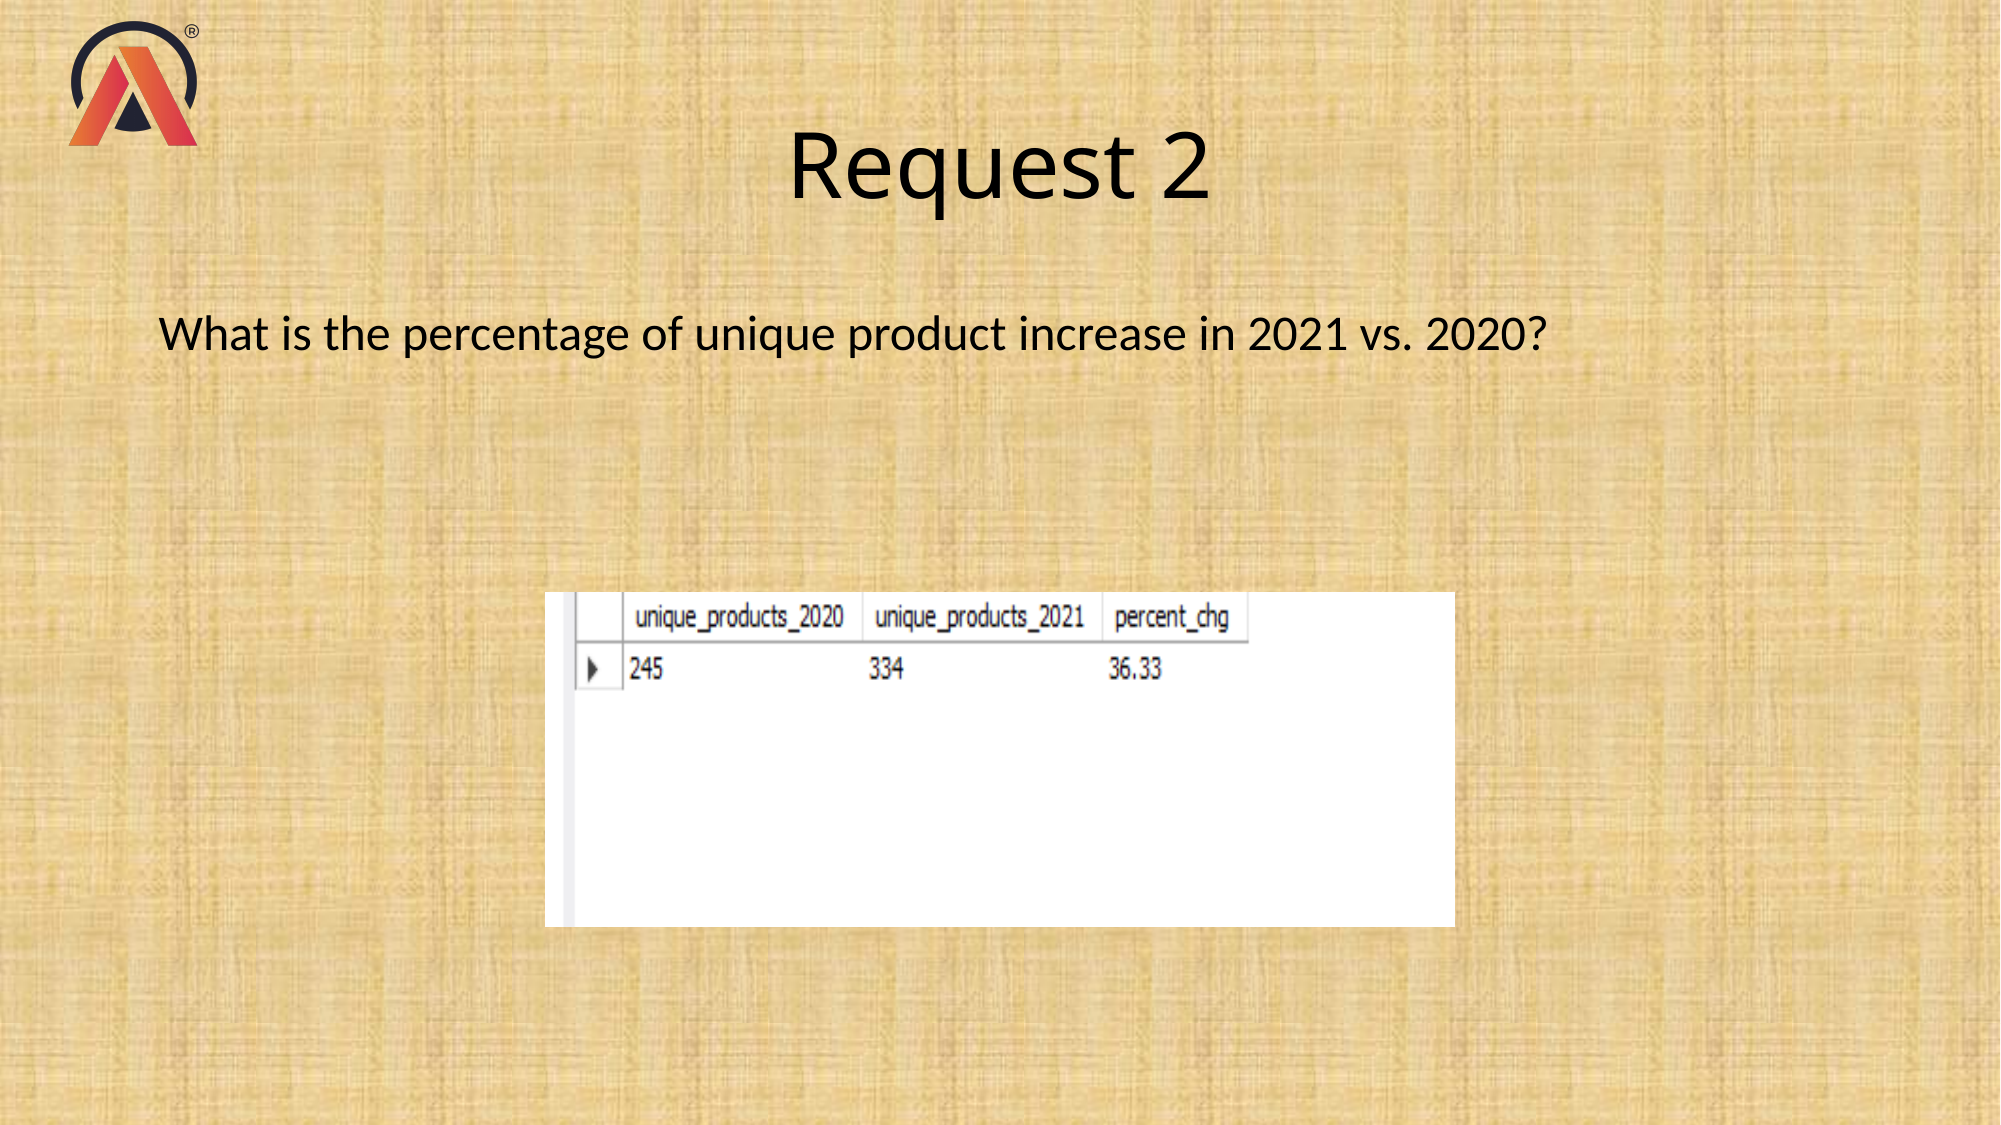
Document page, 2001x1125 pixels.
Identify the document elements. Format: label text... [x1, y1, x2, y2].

picture [0, 0, 2001, 1125]
title Request 2 [137, 59, 1863, 278]
list What is the percentage of unique product increase in 2021 vs. 2020? [137, 299, 1863, 1014]
